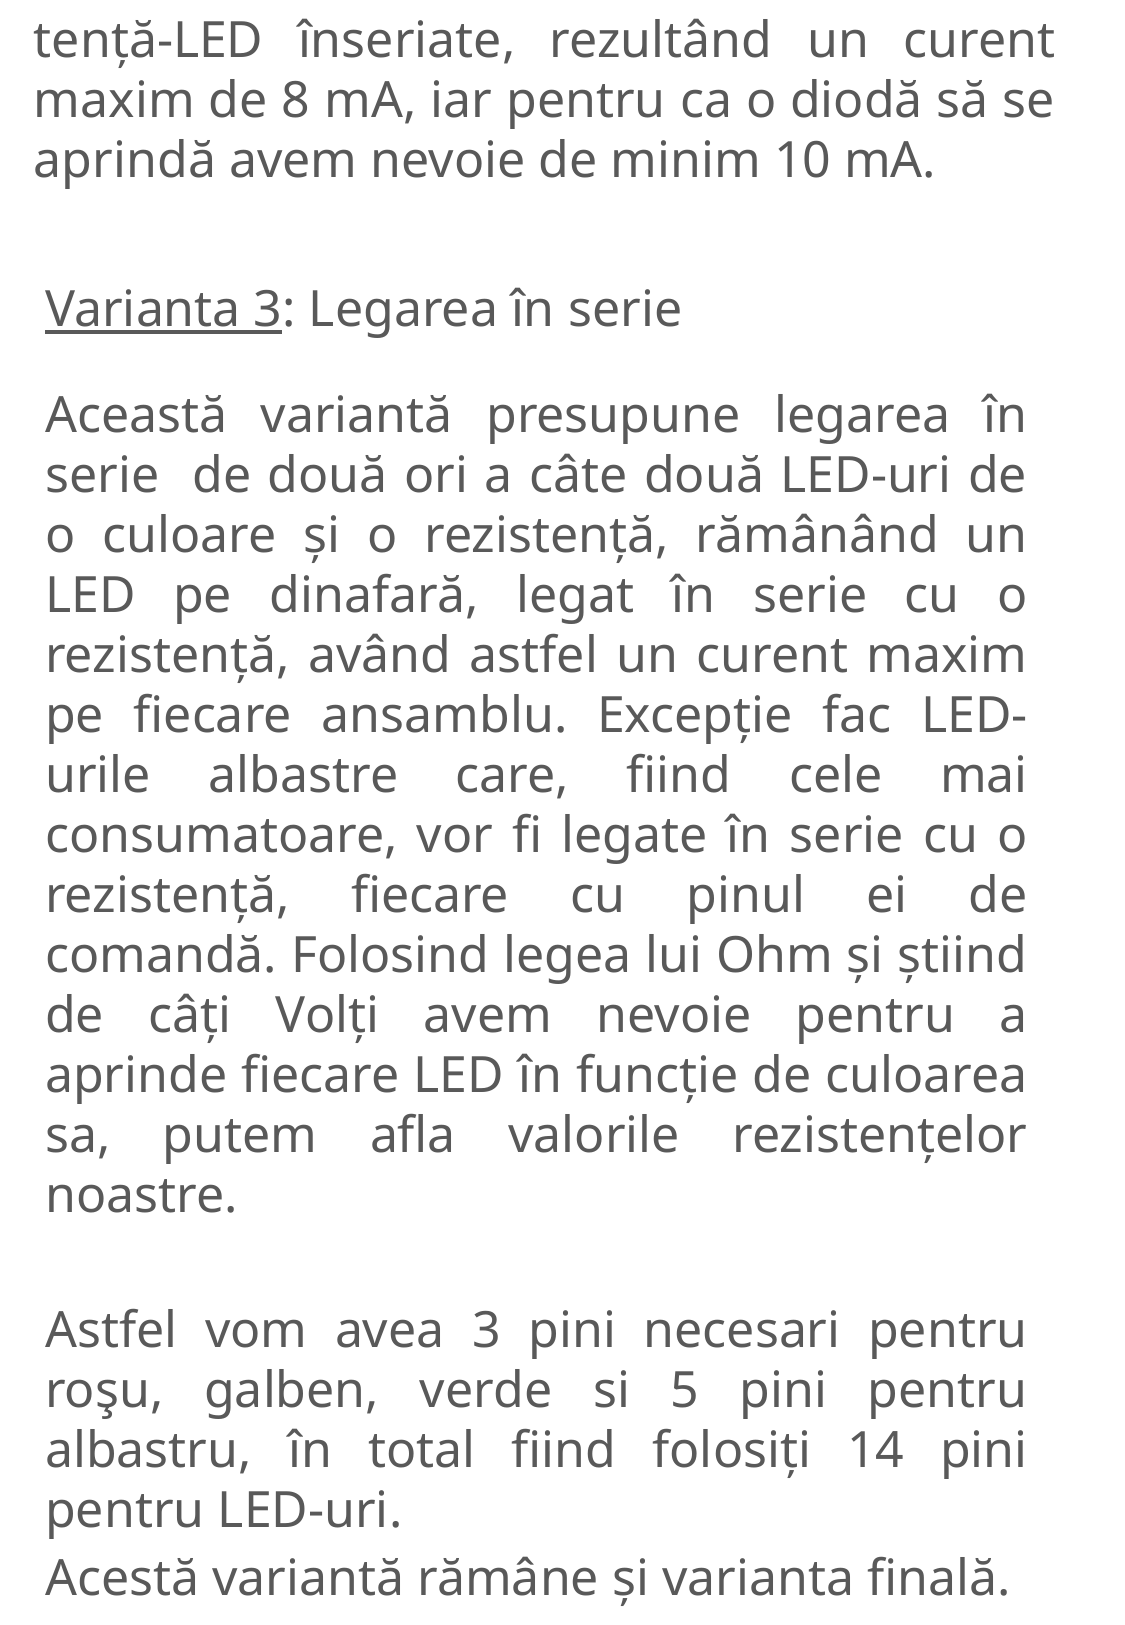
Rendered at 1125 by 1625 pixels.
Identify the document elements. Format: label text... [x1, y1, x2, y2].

list Această variantă presupune legarea în serie de două ori a câte două LED-uri de o culoare şi o rezistenţă, rămânând un LED pe dinafară, legat în serie cu o rezistenţă, având astfel un curent maxim pe fiecare ansamblu. Excepţie fac LED-urile albastre care, fiind cele mai consumatoare, vor fi legate în serie cu o rezistenţă, fiecare cu pinul ei de comandă. Folosind legea lui Ohm şi ştiind de câţi Volţi avem nevoie pentru a aprinde fiecare LED în funcţie de culoarea sa, putem afla valorile rezistenţelor noastre. Astfel vom avea 3 pini necesari pentru roşu, galben, verde si 5 pini pentru albastru, în total fiind folosiți 14 pini pentru LED-uri. Acestă variantă rămâne şi varianta finală. [30, 374, 1044, 1591]
text_box tenţă-LED înseriate, rezultând un curent maxim de 8 mA, iar pentru ca o diodă să se aprindă avem nevoie de minim 10 mA. [19, 0, 1071, 243]
text_box Varianta 3: Legarea în serie [30, 268, 1095, 342]
